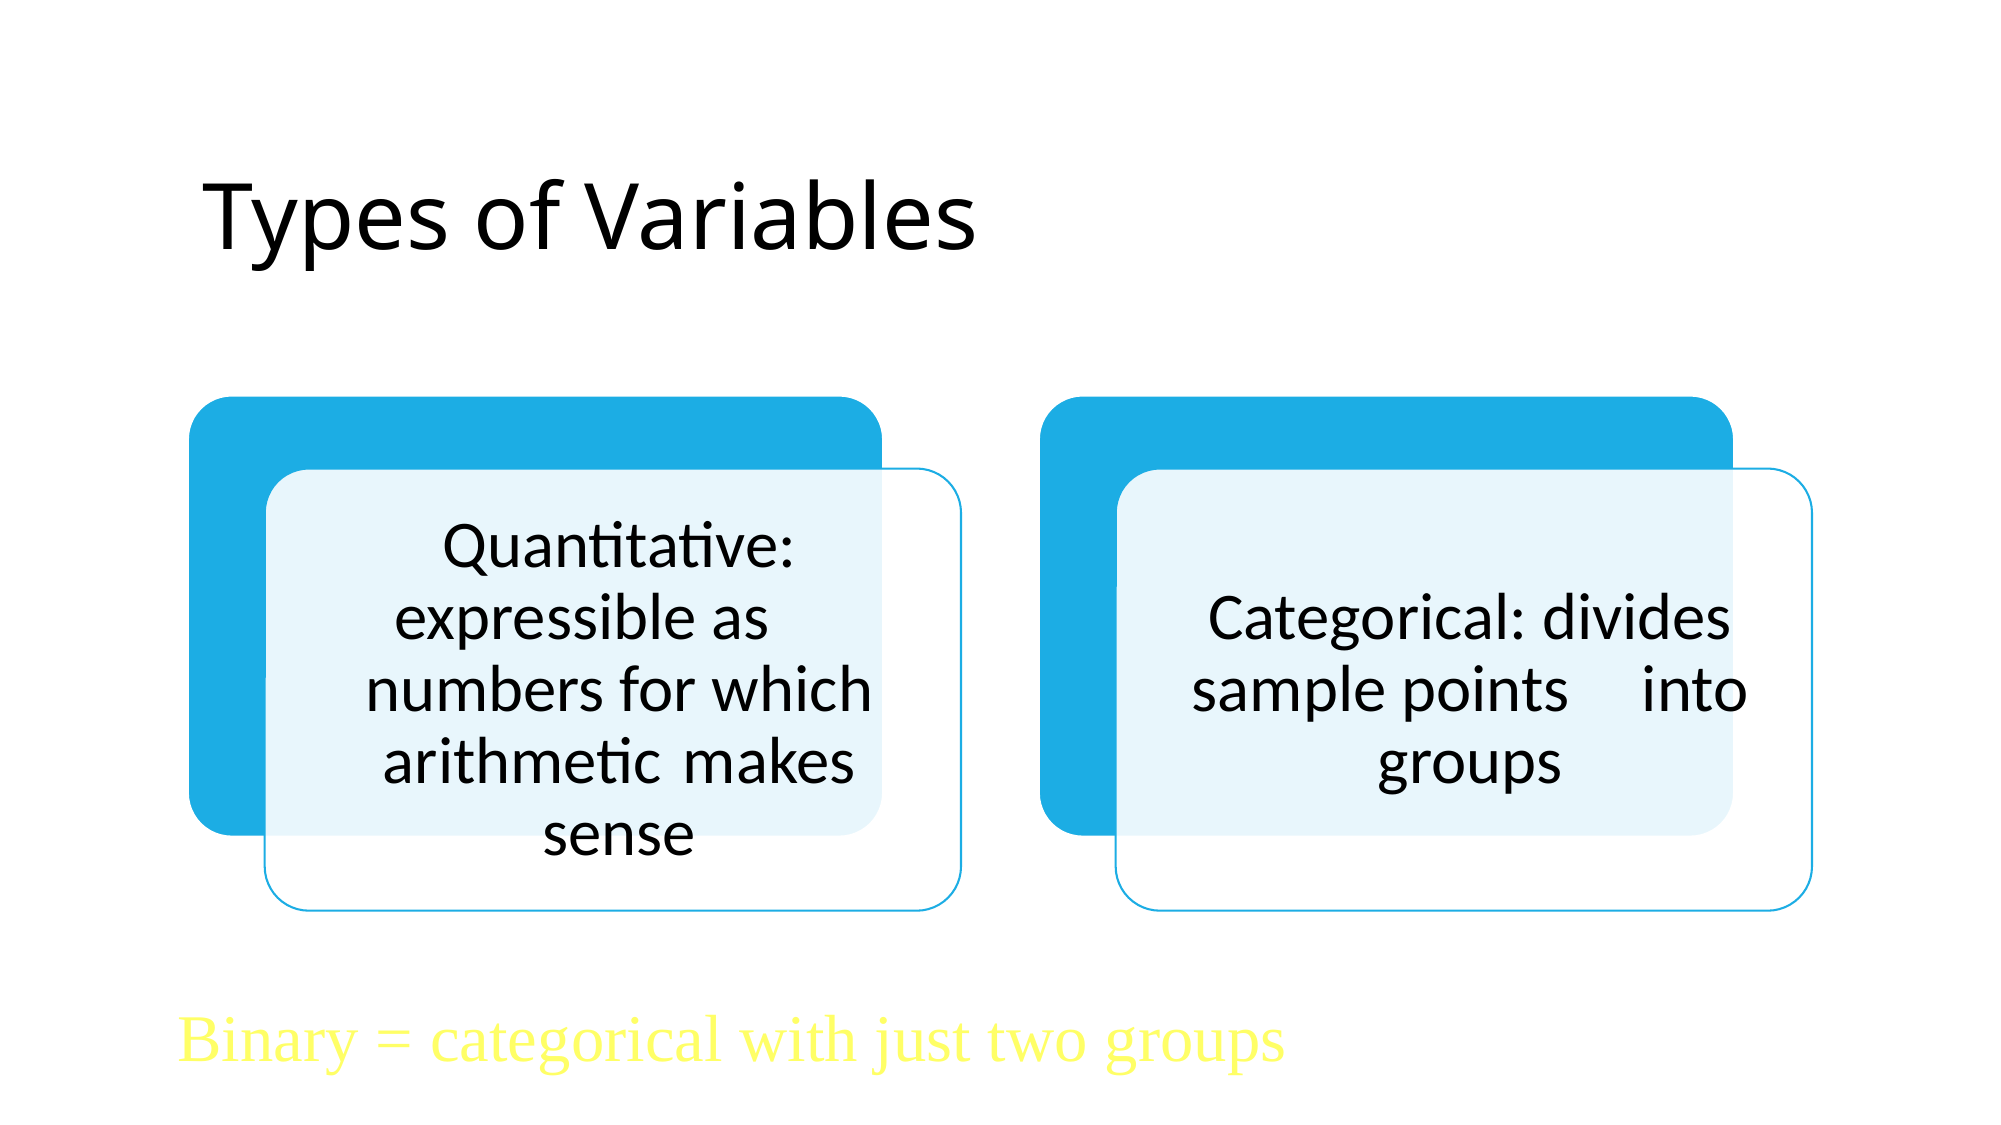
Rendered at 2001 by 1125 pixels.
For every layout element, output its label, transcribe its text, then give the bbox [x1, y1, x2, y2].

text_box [187, 374, 1813, 931]
title Types of Variables [187, 99, 1813, 341]
text_box Binary = categorical with just two groups [162, 987, 1413, 1083]
